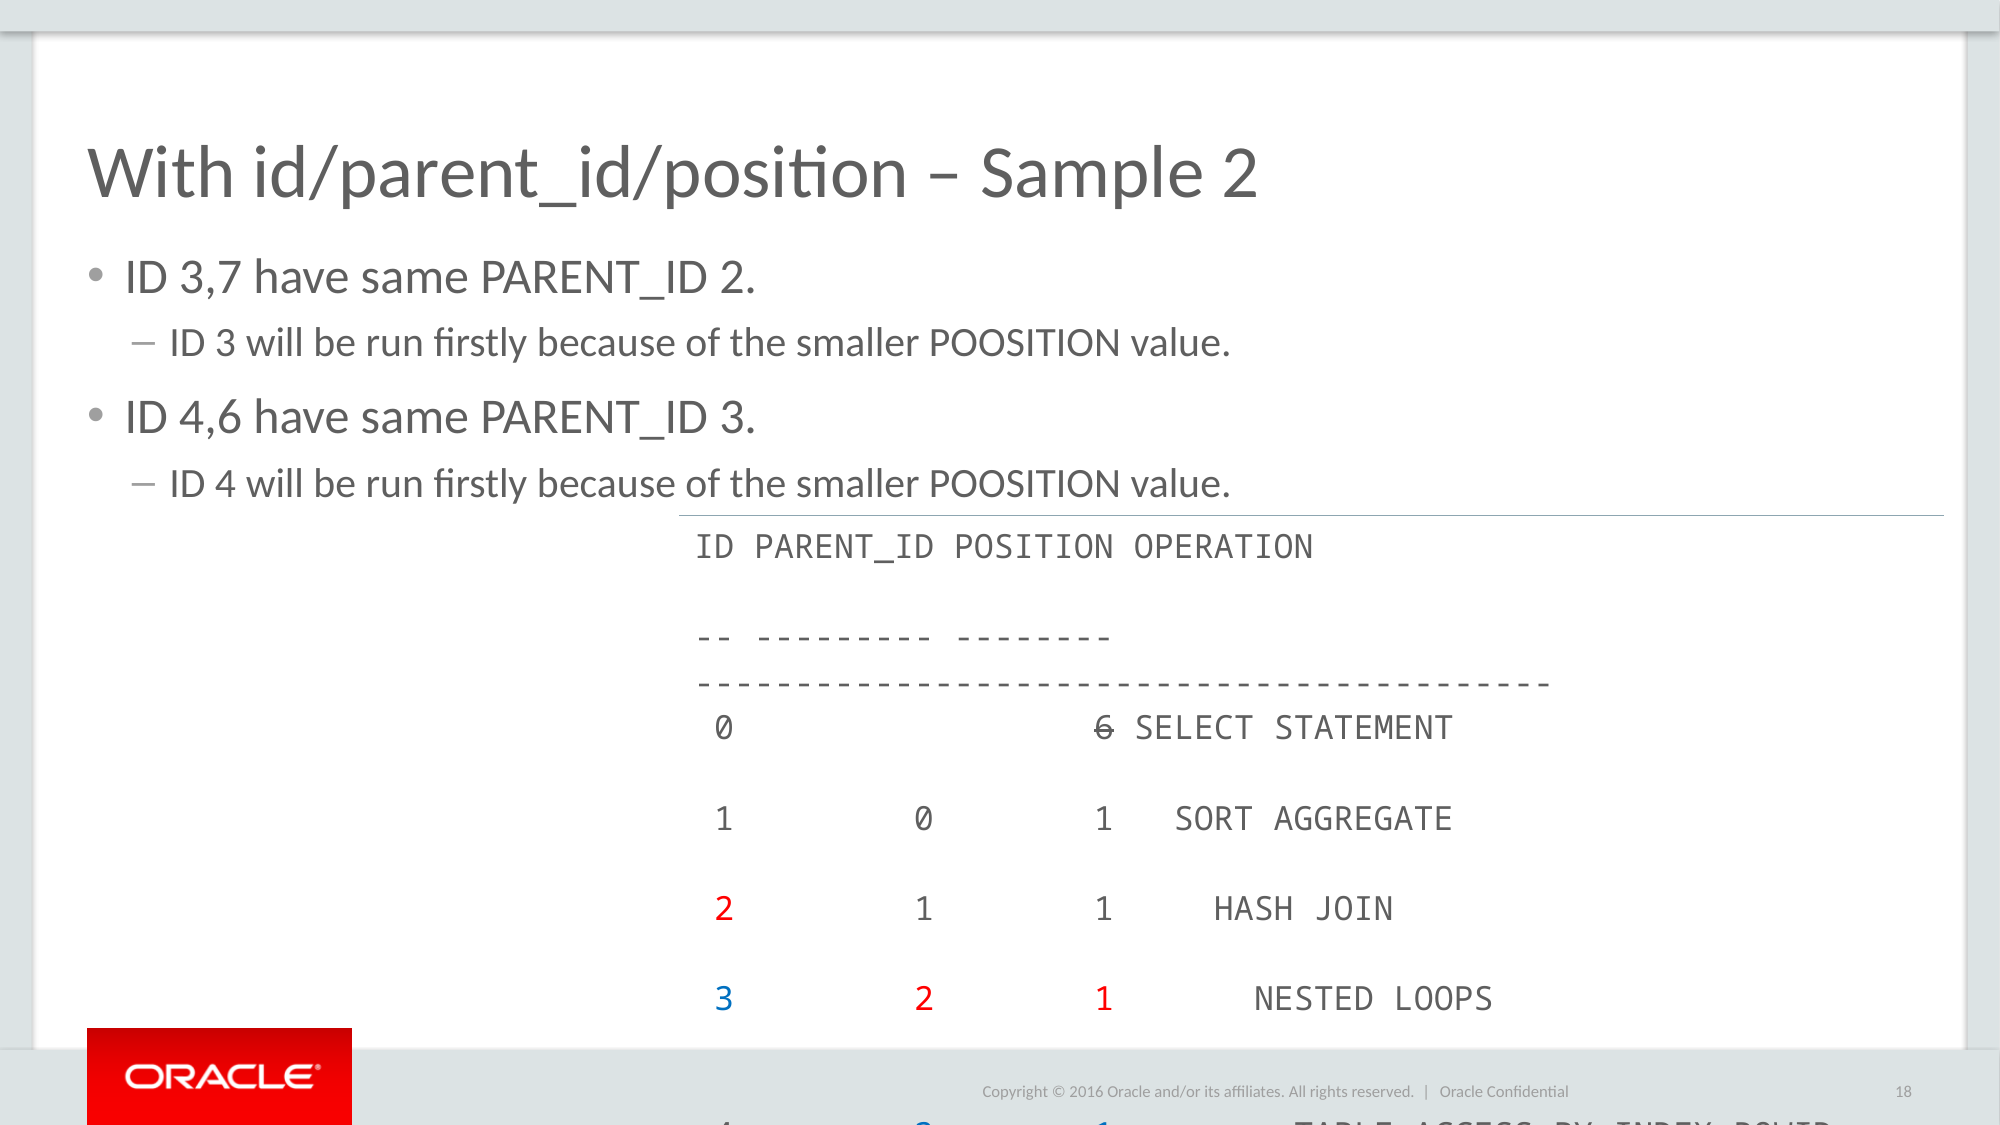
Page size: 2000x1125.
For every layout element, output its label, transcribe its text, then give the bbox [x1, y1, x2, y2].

title With id/parent_id/position – Sample 2 [86, 66, 1913, 213]
slide_number 18 [1849, 1075, 1913, 1106]
text_box ID 3,7 have same PARENT_ID 2. ID 3 will be run firstly because of the smaller POOSITION value. ID 4,6 have same PARENT_ID 3. ID 4 will be run firstly because of the smaller POOSITION value. [87, 249, 1913, 975]
picture [87, 1028, 352, 1125]
footer Oracle Confidential [1439, 1075, 1849, 1106]
table_header ID PARENT_ID POSITION OPERATION -- --------- -------- ------------------------------------------- 0 6 SELECT STATEMENT 1 0 1 SORT AGGREGATE 2 1 1 HASH JOIN 3 2 1 NESTED LOOPS 4 3 1 TABLE ACCESS BY INDEX ROWID BATCHED 5 4 1 INDEX RANGE SCAN 6 3 2 INDEX RANGE SCAN 7 2 2 INDEX STORAGE FAST FULL SCAN [679, 516, 1944, 1125]
